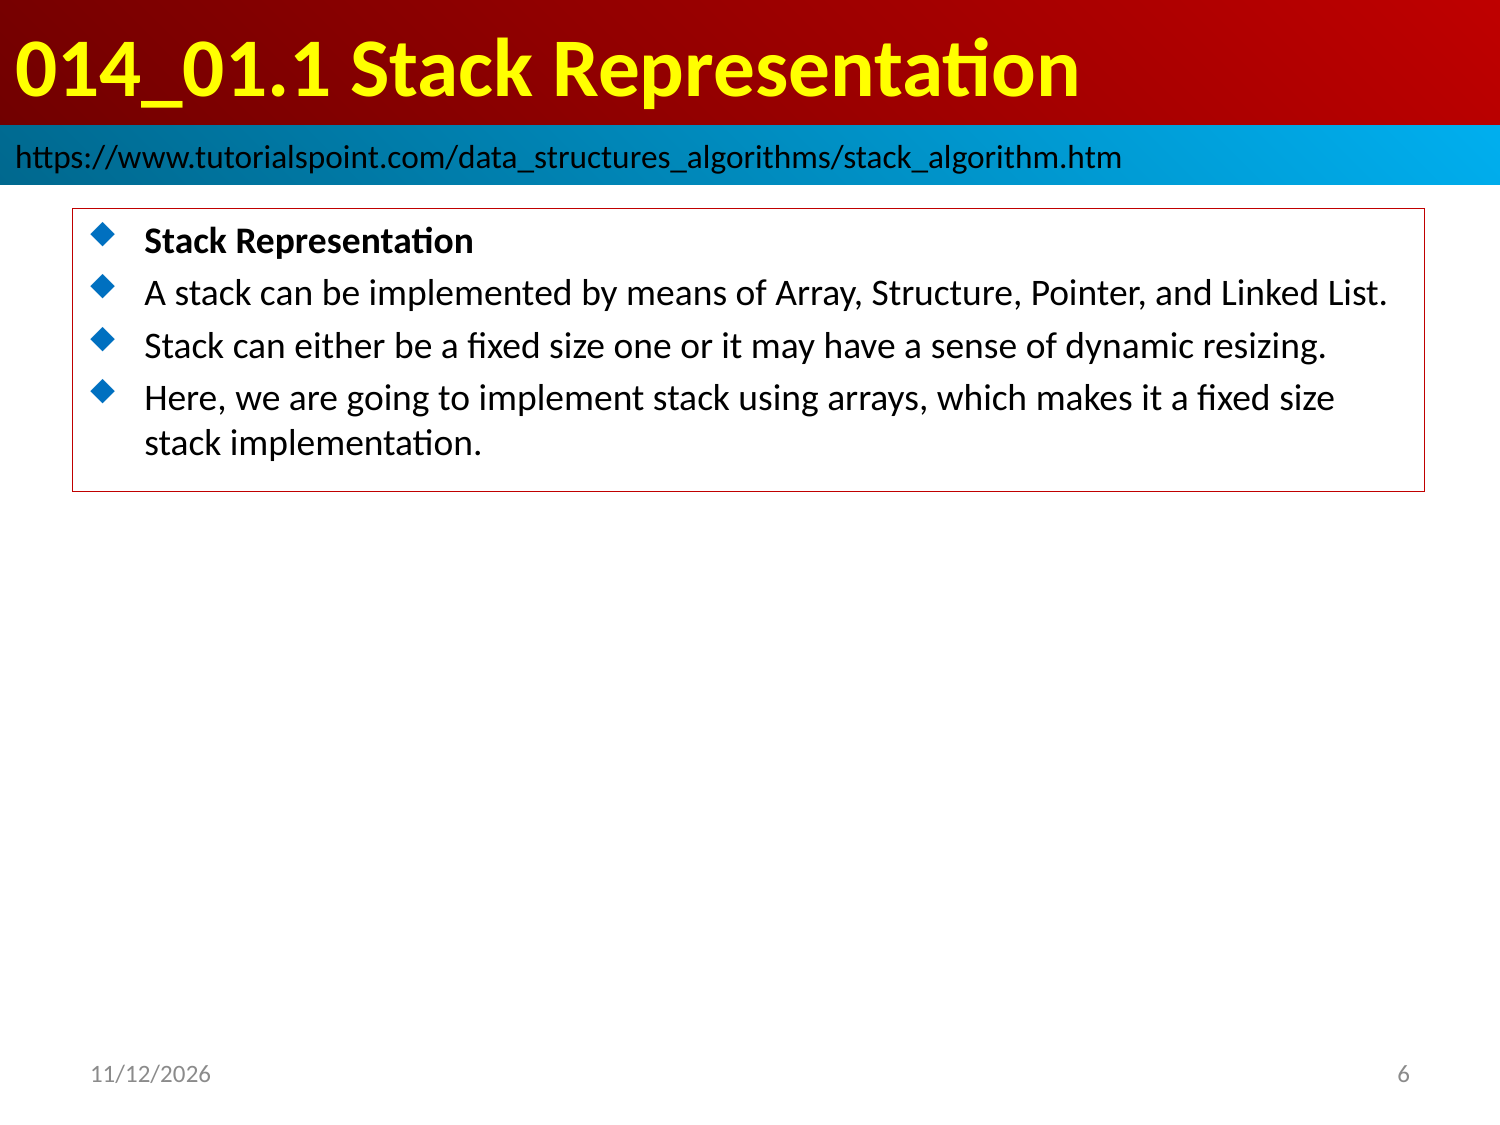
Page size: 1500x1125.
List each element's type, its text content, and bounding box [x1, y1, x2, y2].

subtitle Stack Representation A stack can be implemented by means of Array, Structure, Pointer, and Linked List. Stack can either be a fixed size one or it may have a sense of dynamic resizing. Here, we are going to implement stack using arrays, which makes it a fixed size stack implementation. [72, 208, 1425, 492]
slide_number 6 [1074, 1042, 1425, 1103]
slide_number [75, 1042, 425, 1103]
title 014_01.1 Stack Representation [0, 0, 1500, 125]
text_box https://www.tutorialspoint.com/data_structures_algorithms/stack_algorithm.htm [0, 125, 1500, 185]
